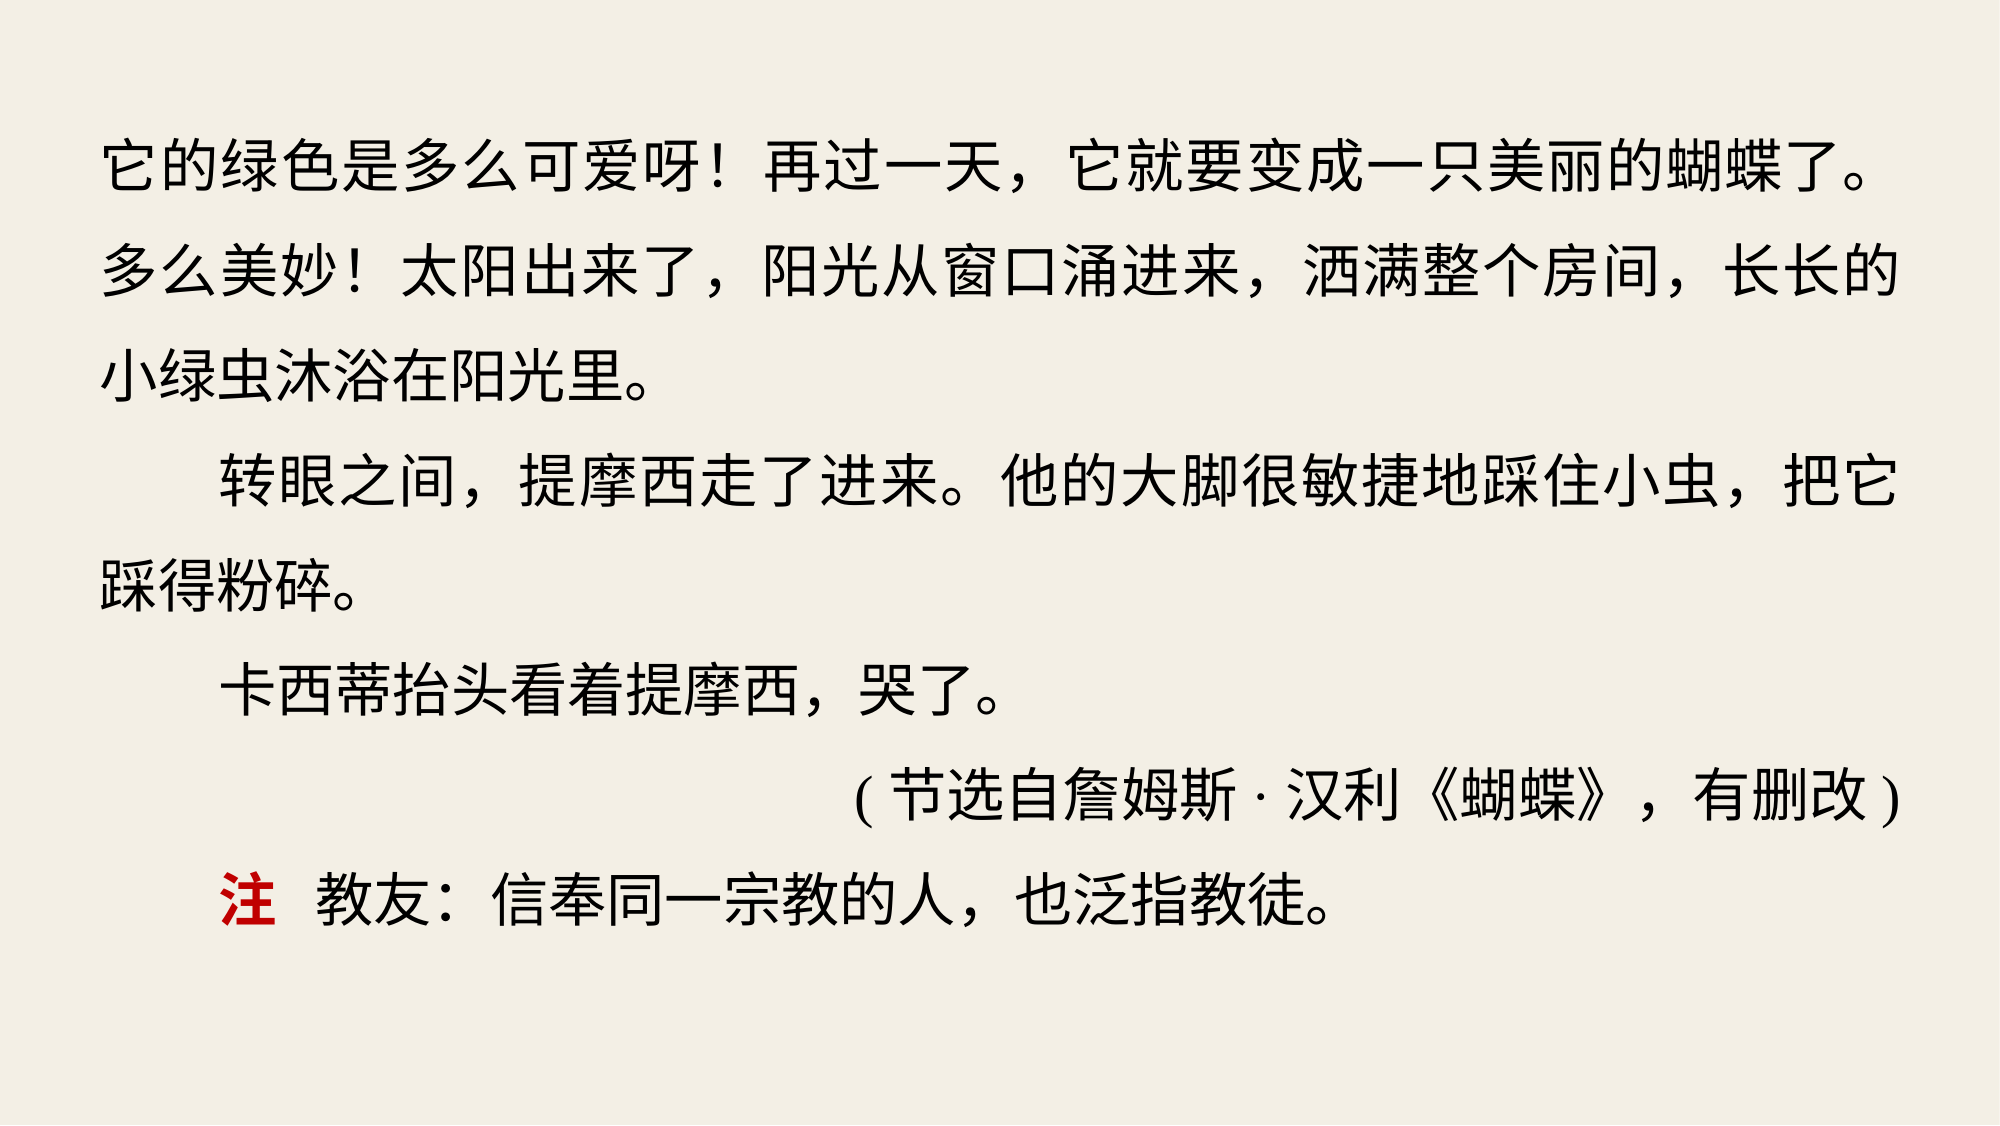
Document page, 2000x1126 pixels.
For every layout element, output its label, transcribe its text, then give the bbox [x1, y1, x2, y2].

text_box 它的绿色是多么可爱呀！再过一天，它就要变成一只美丽的蝴蝶了。多么美妙！太阳出来了，阳光从窗口涌进来，洒满整个房间，长长的小绿虫沐浴在阳光里。 转眼之间，提摩西走了进来。他的大脚很敏捷地踩住小虫，把它踩得粉碎。 卡西蒂抬头看着提摩西，哭了。 (节选自詹姆斯·汉利《蝴蝶》，有删改) 注 教友：信奉同一宗教的人，也泛指教徒。 [80, 83, 1922, 944]
